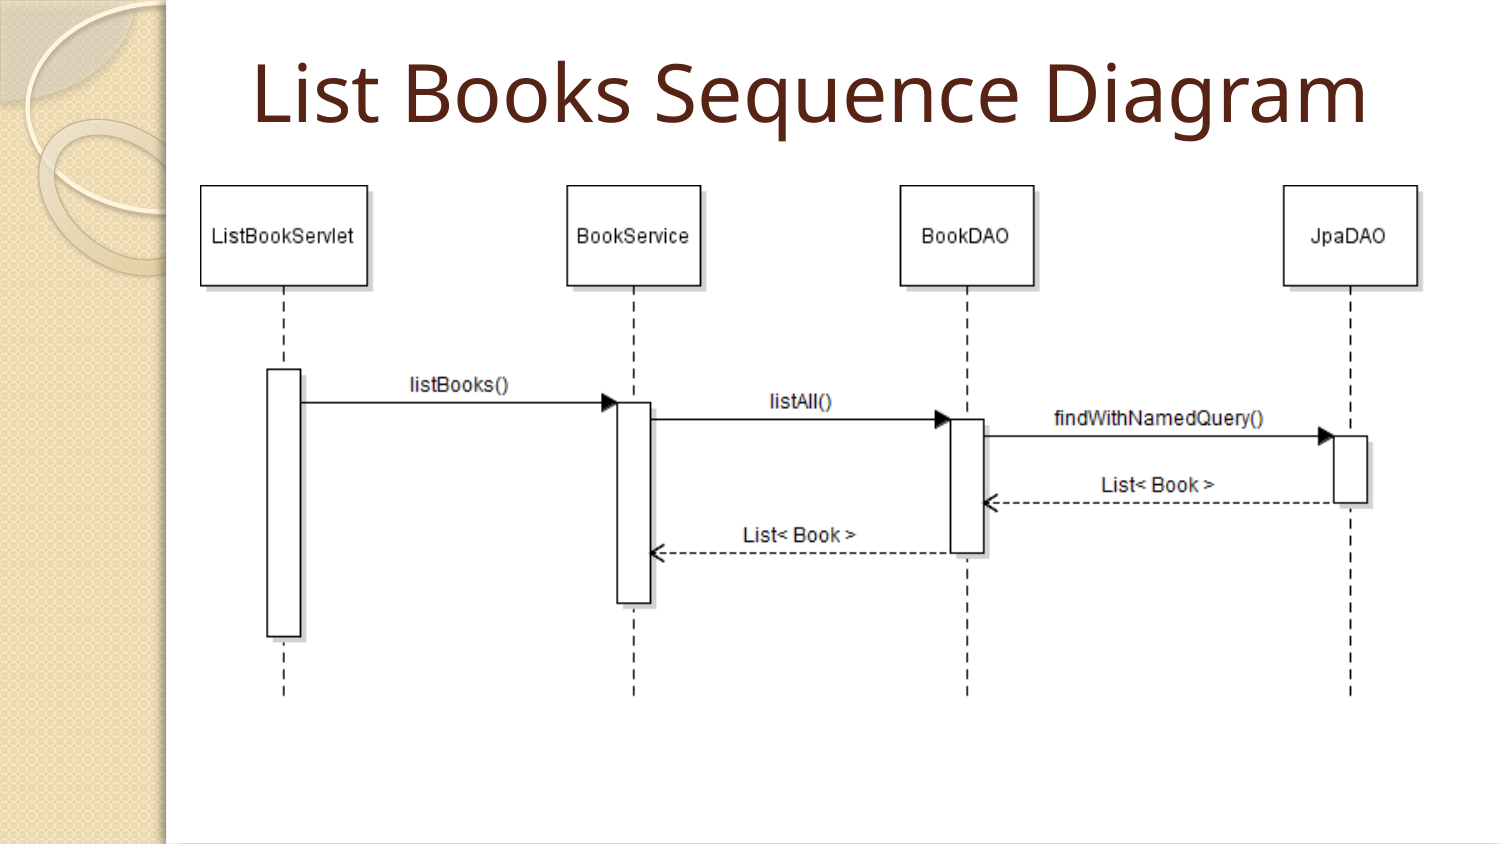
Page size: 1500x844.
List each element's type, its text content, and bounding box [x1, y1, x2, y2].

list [199, 185, 1425, 728]
title List Books Sequence Diagram [235, 33, 1388, 147]
